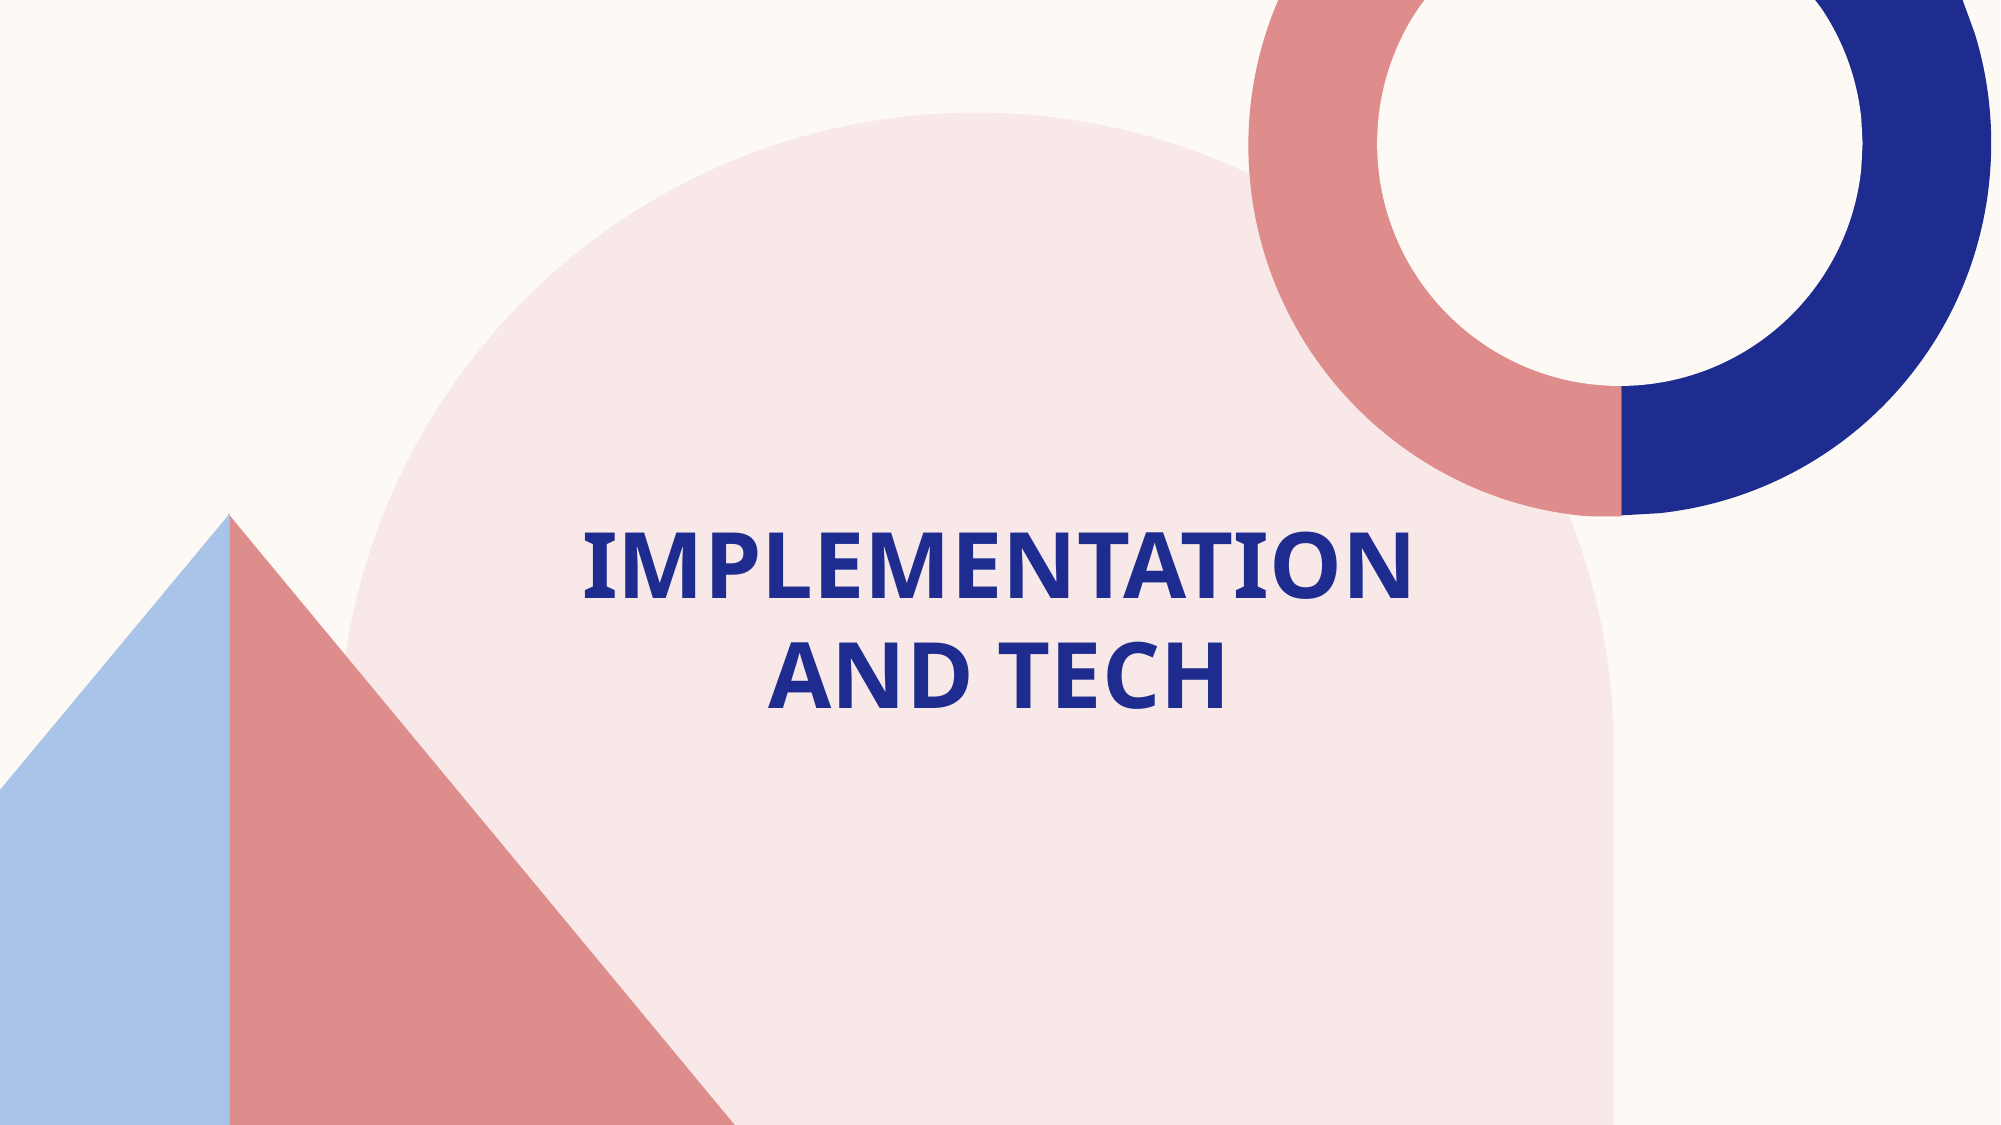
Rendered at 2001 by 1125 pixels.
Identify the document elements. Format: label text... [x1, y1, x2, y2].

title Implementation and Tech [474, 499, 1525, 626]
